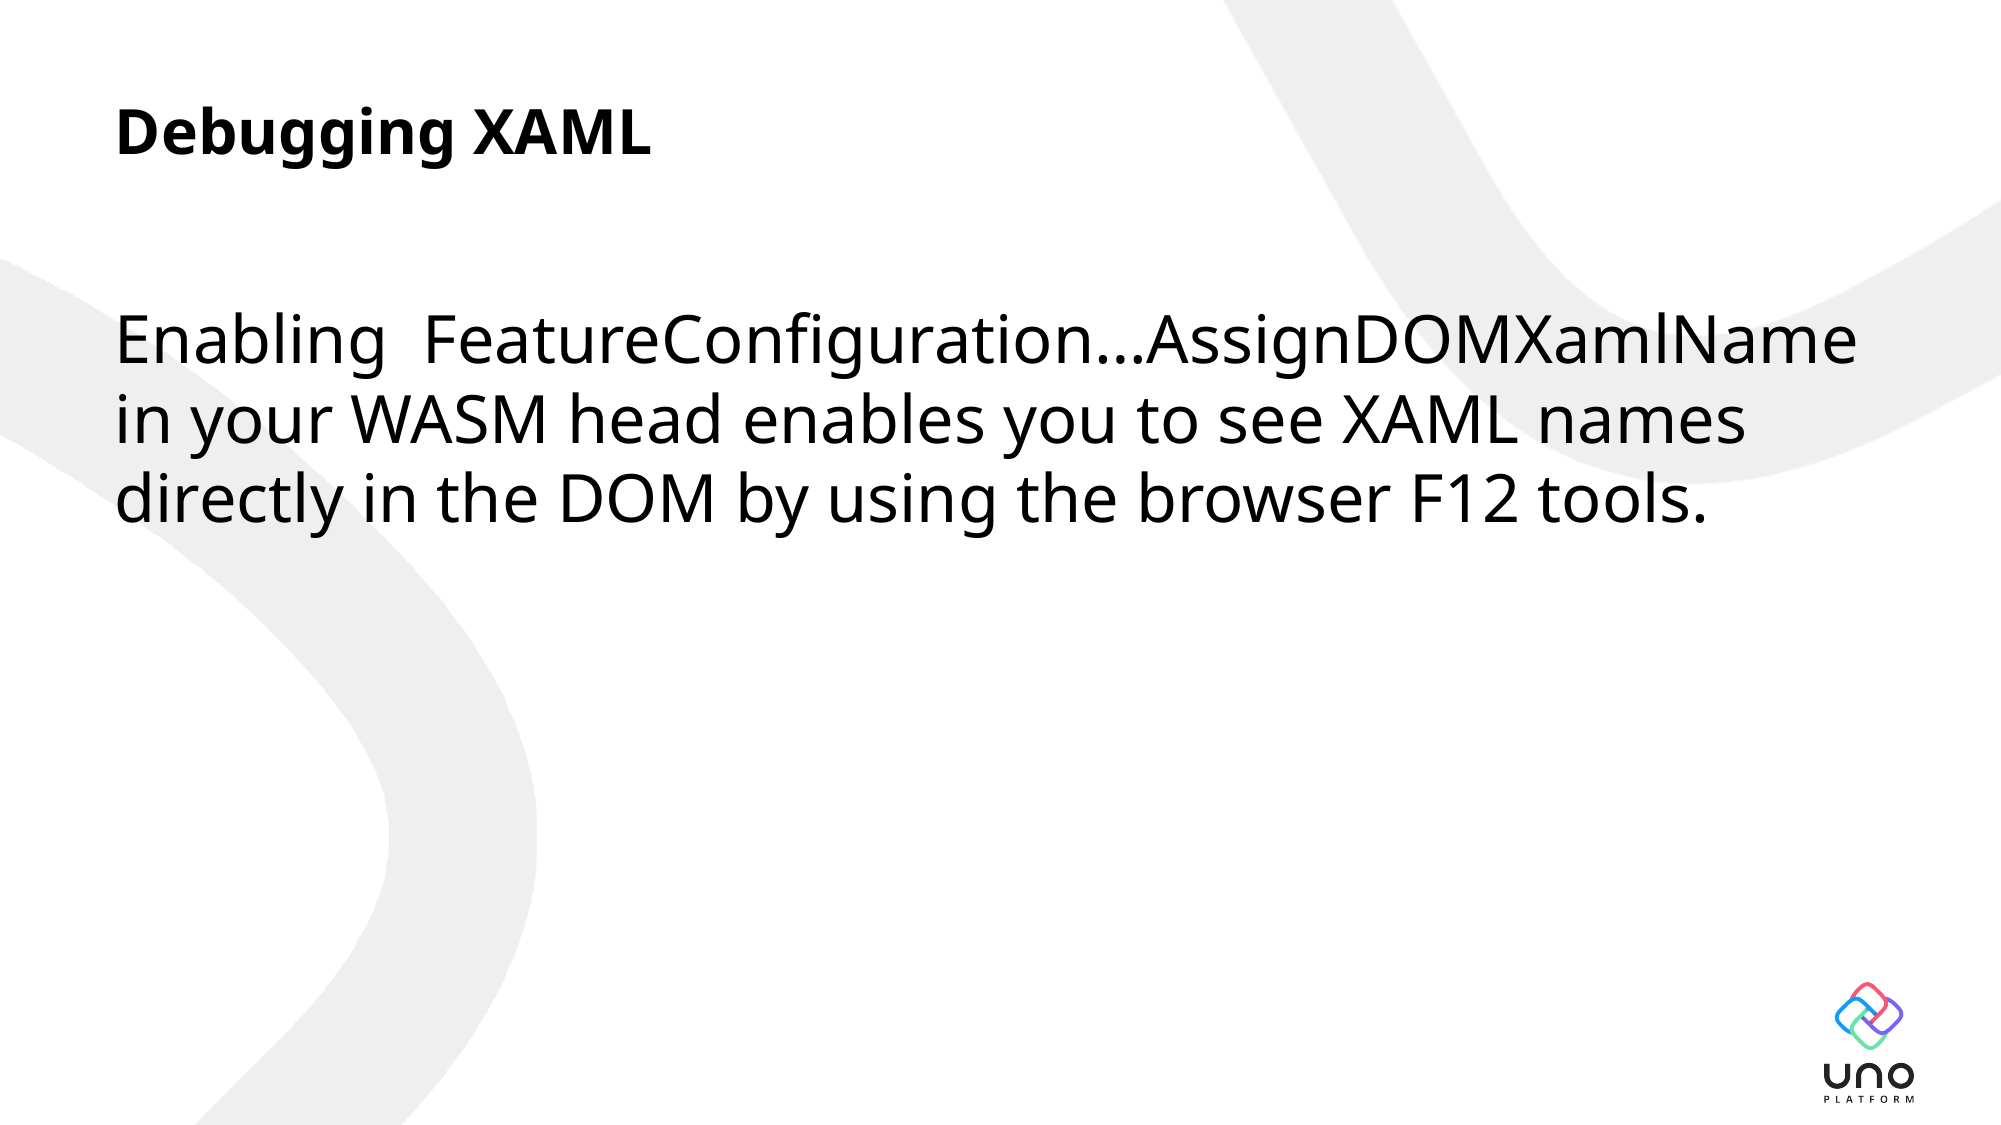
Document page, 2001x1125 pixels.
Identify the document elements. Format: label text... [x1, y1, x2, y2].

title Debugging XAML [99, 35, 1900, 224]
picture [1824, 982, 1914, 1103]
list Enabling FeatureConfiguration…AssignDOMXamlName in your WASM head enables you to see XAML names directly in the DOM by using the browser F12 tools. [99, 288, 1900, 1005]
